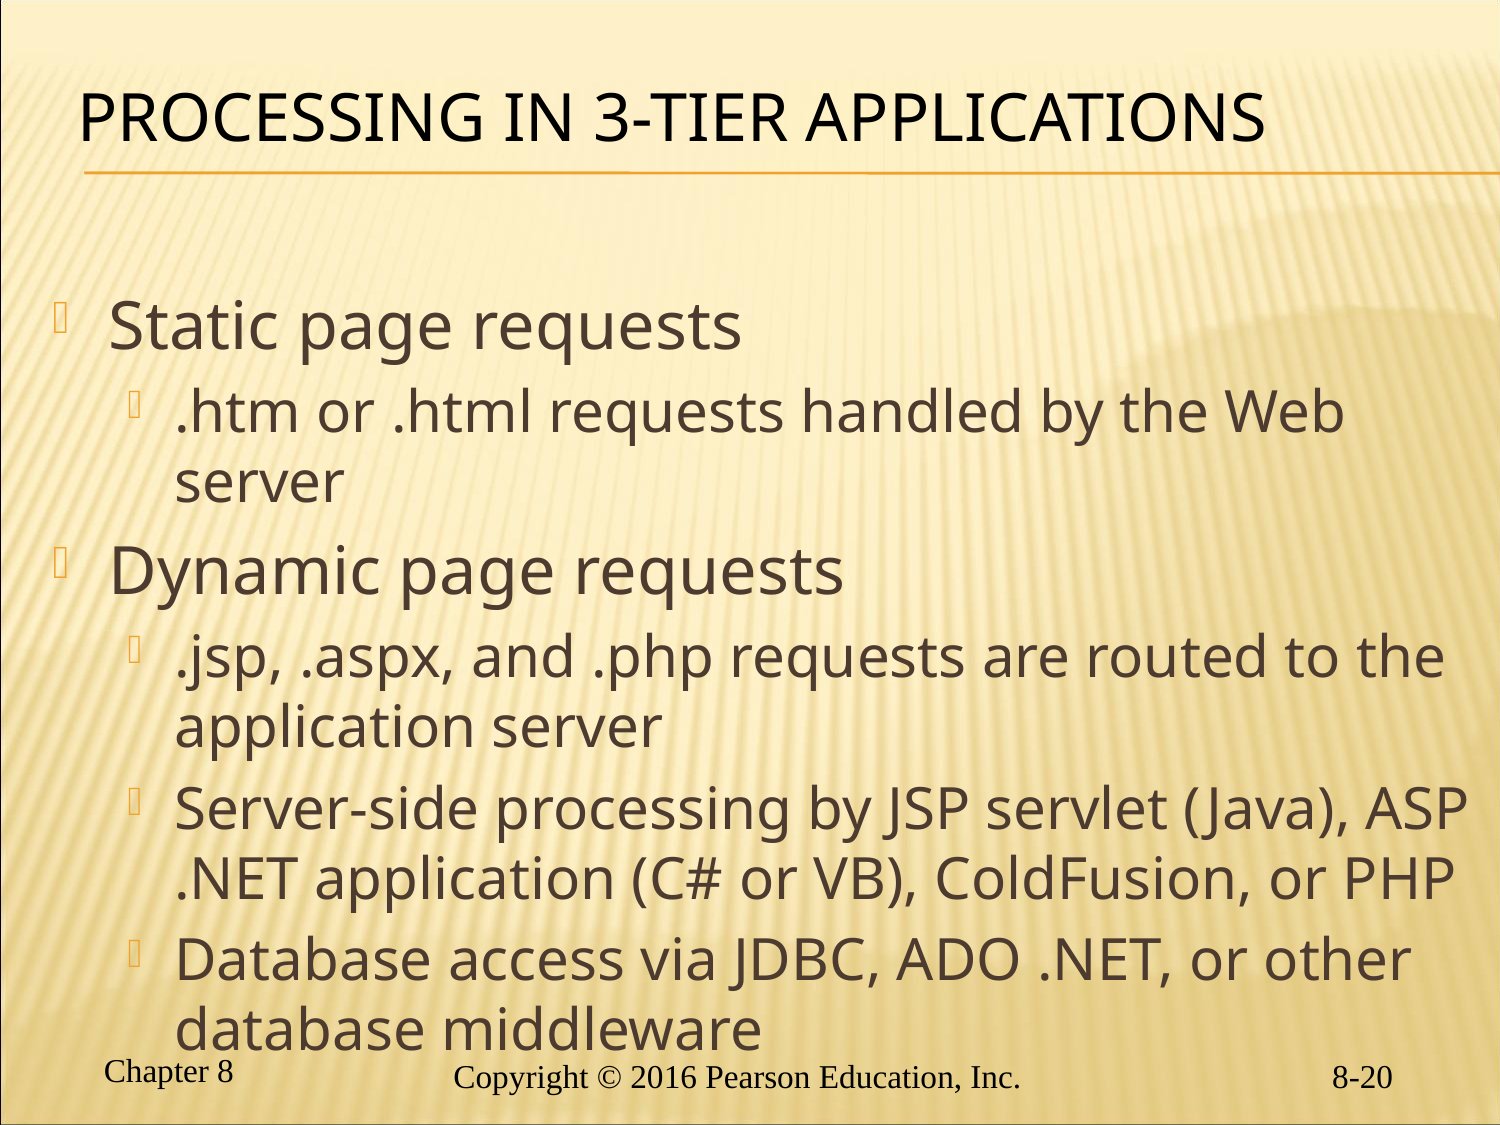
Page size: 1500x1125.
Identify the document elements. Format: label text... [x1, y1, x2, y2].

list Static page requests .htm or .html requests handled by the Web server Dynamic page requests .jsp, .aspx, and .php requests are routed to the application server Server-side processing by JSP servlet (Java), ASP .NET application (C# or VB), ColdFusion, or PHP Database access via JDBC, ADO .NET, or other database middleware [37, 275, 1500, 950]
title Processing in 3-Tier Applications [62, 2, 1413, 228]
picture [0, 0, 1500, 1125]
picture [130, 950, 138, 966]
